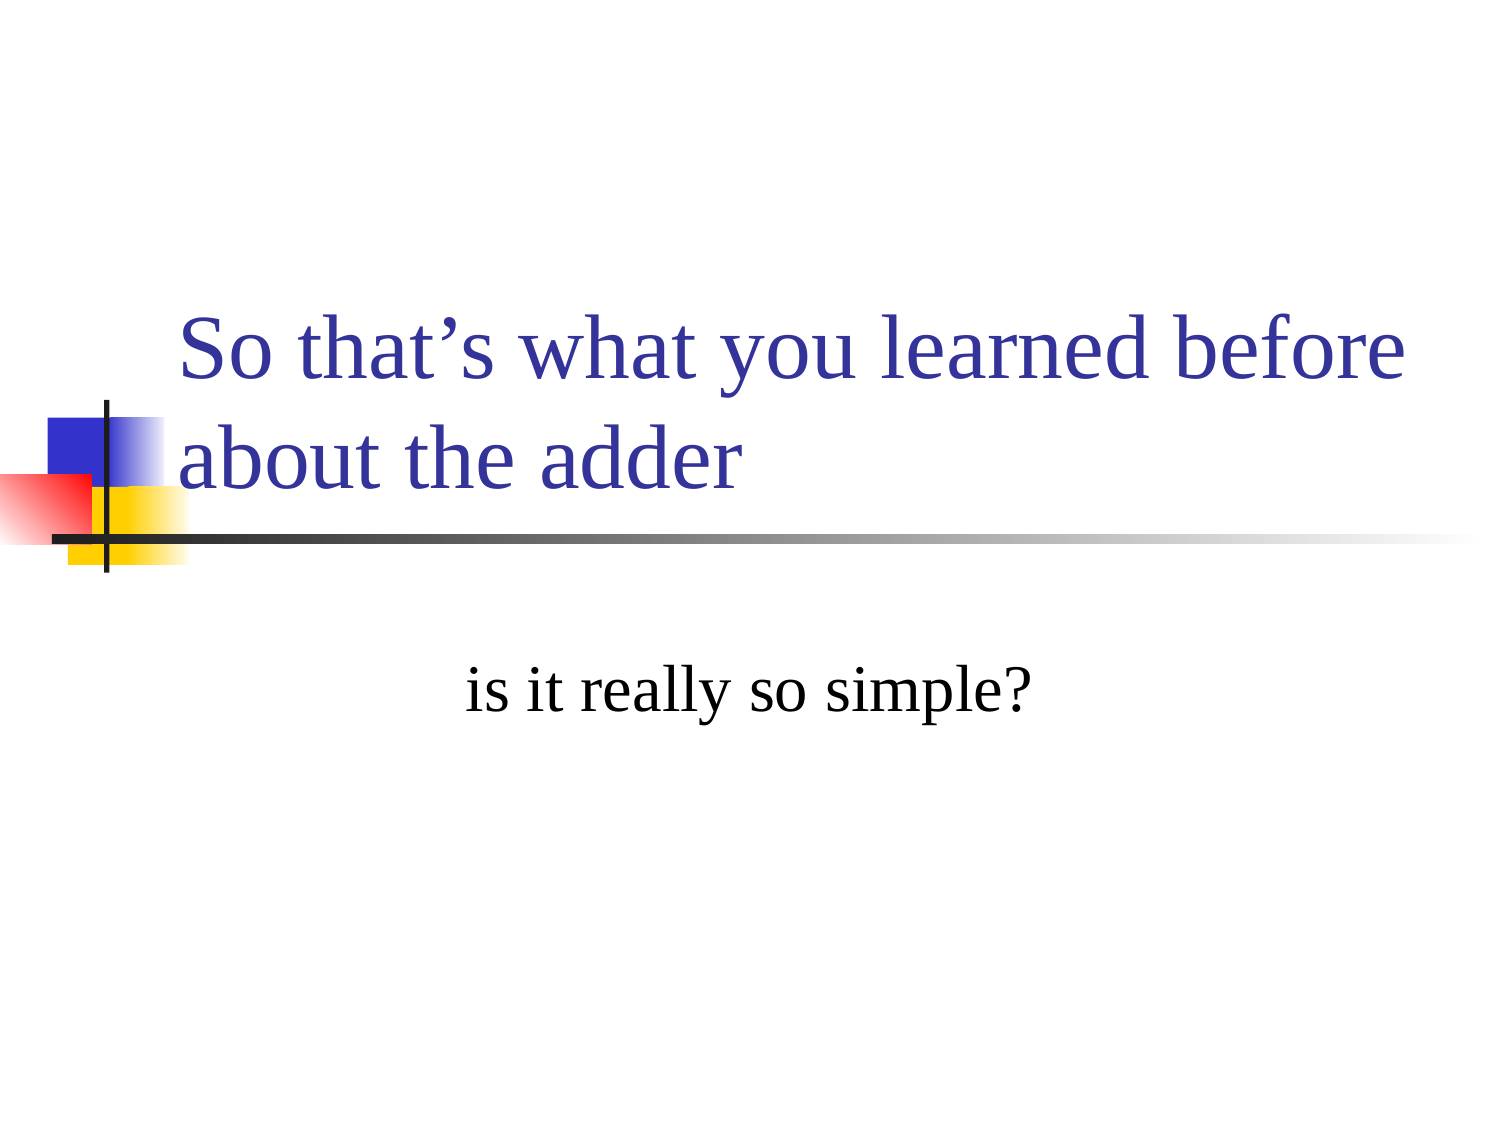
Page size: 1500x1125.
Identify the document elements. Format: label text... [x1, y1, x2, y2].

title So that’s what you learned before about the adder [162, 275, 1438, 515]
subtitle is it really so simple? [225, 637, 1275, 925]
